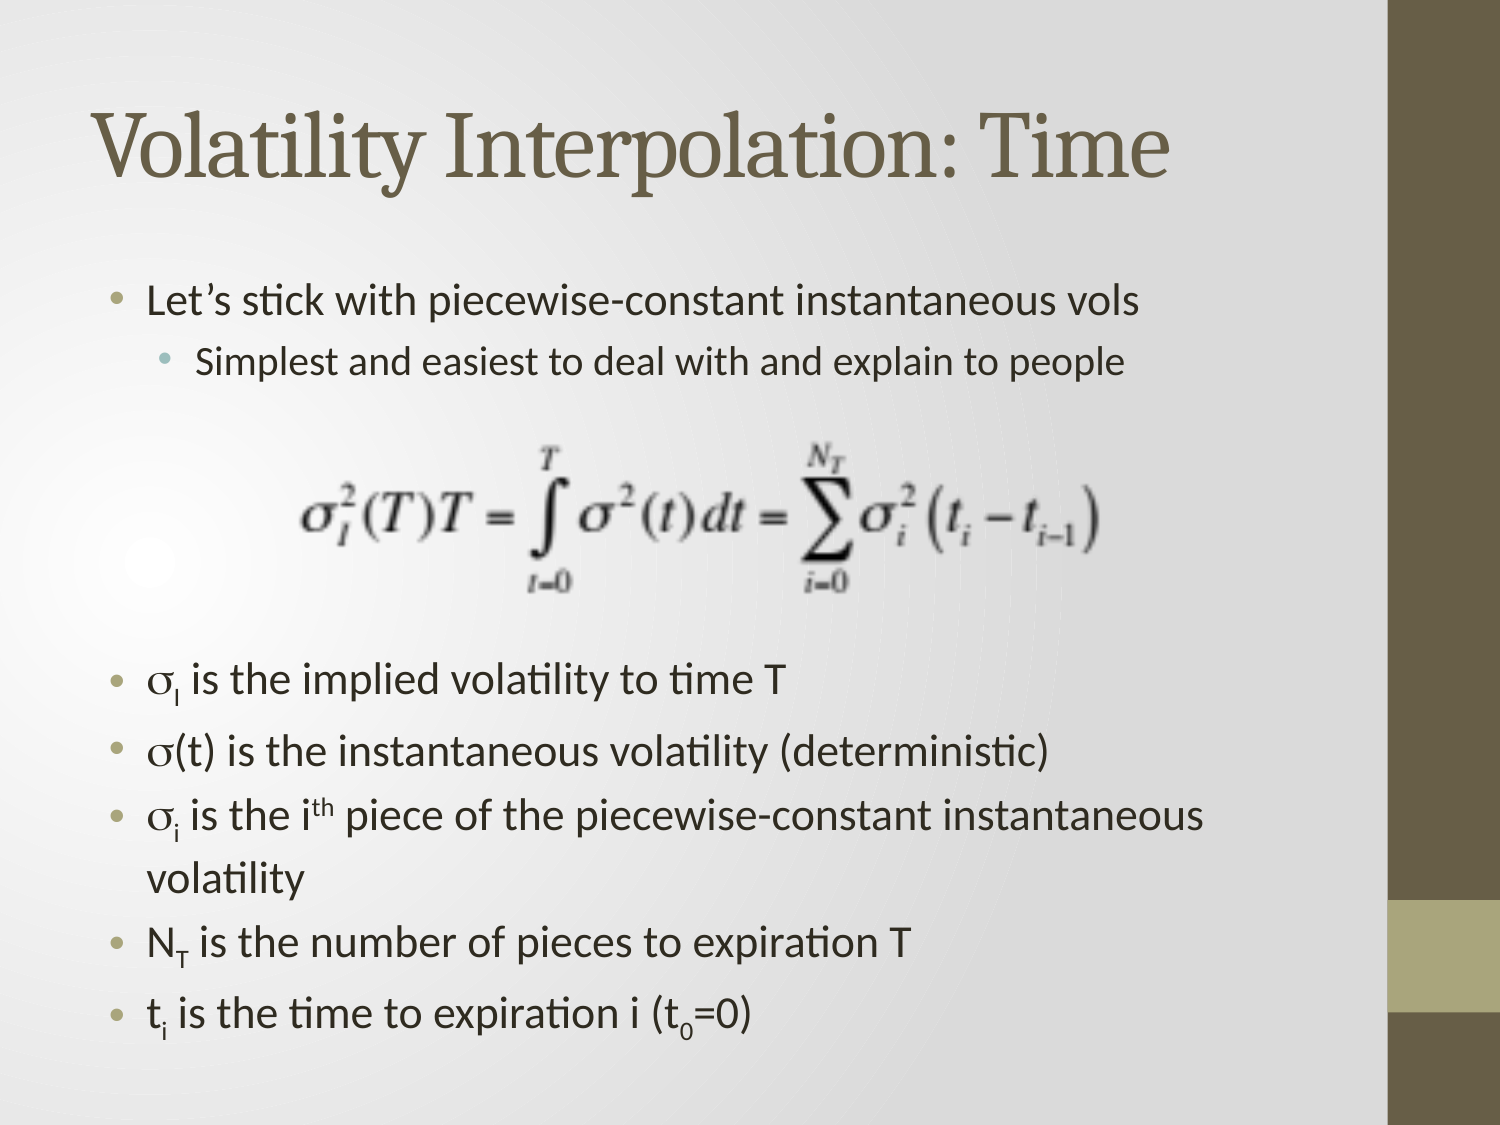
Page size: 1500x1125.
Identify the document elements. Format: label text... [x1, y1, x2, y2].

list Let’s stick with piecewise-constant instantaneous vols Simplest and easiest to deal with and explain to people sI is the implied volatility to time T s(t) is the instantaneous volatility (deterministic) si is the ith piece of the piecewise-constant instantaneous volatility NT is the number of pieces to expiration T ti is the time to expiration i (t0=0) [75, 262, 1325, 1050]
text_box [294, 432, 1107, 599]
title Volatility Interpolation: Time [75, 45, 1325, 233]
